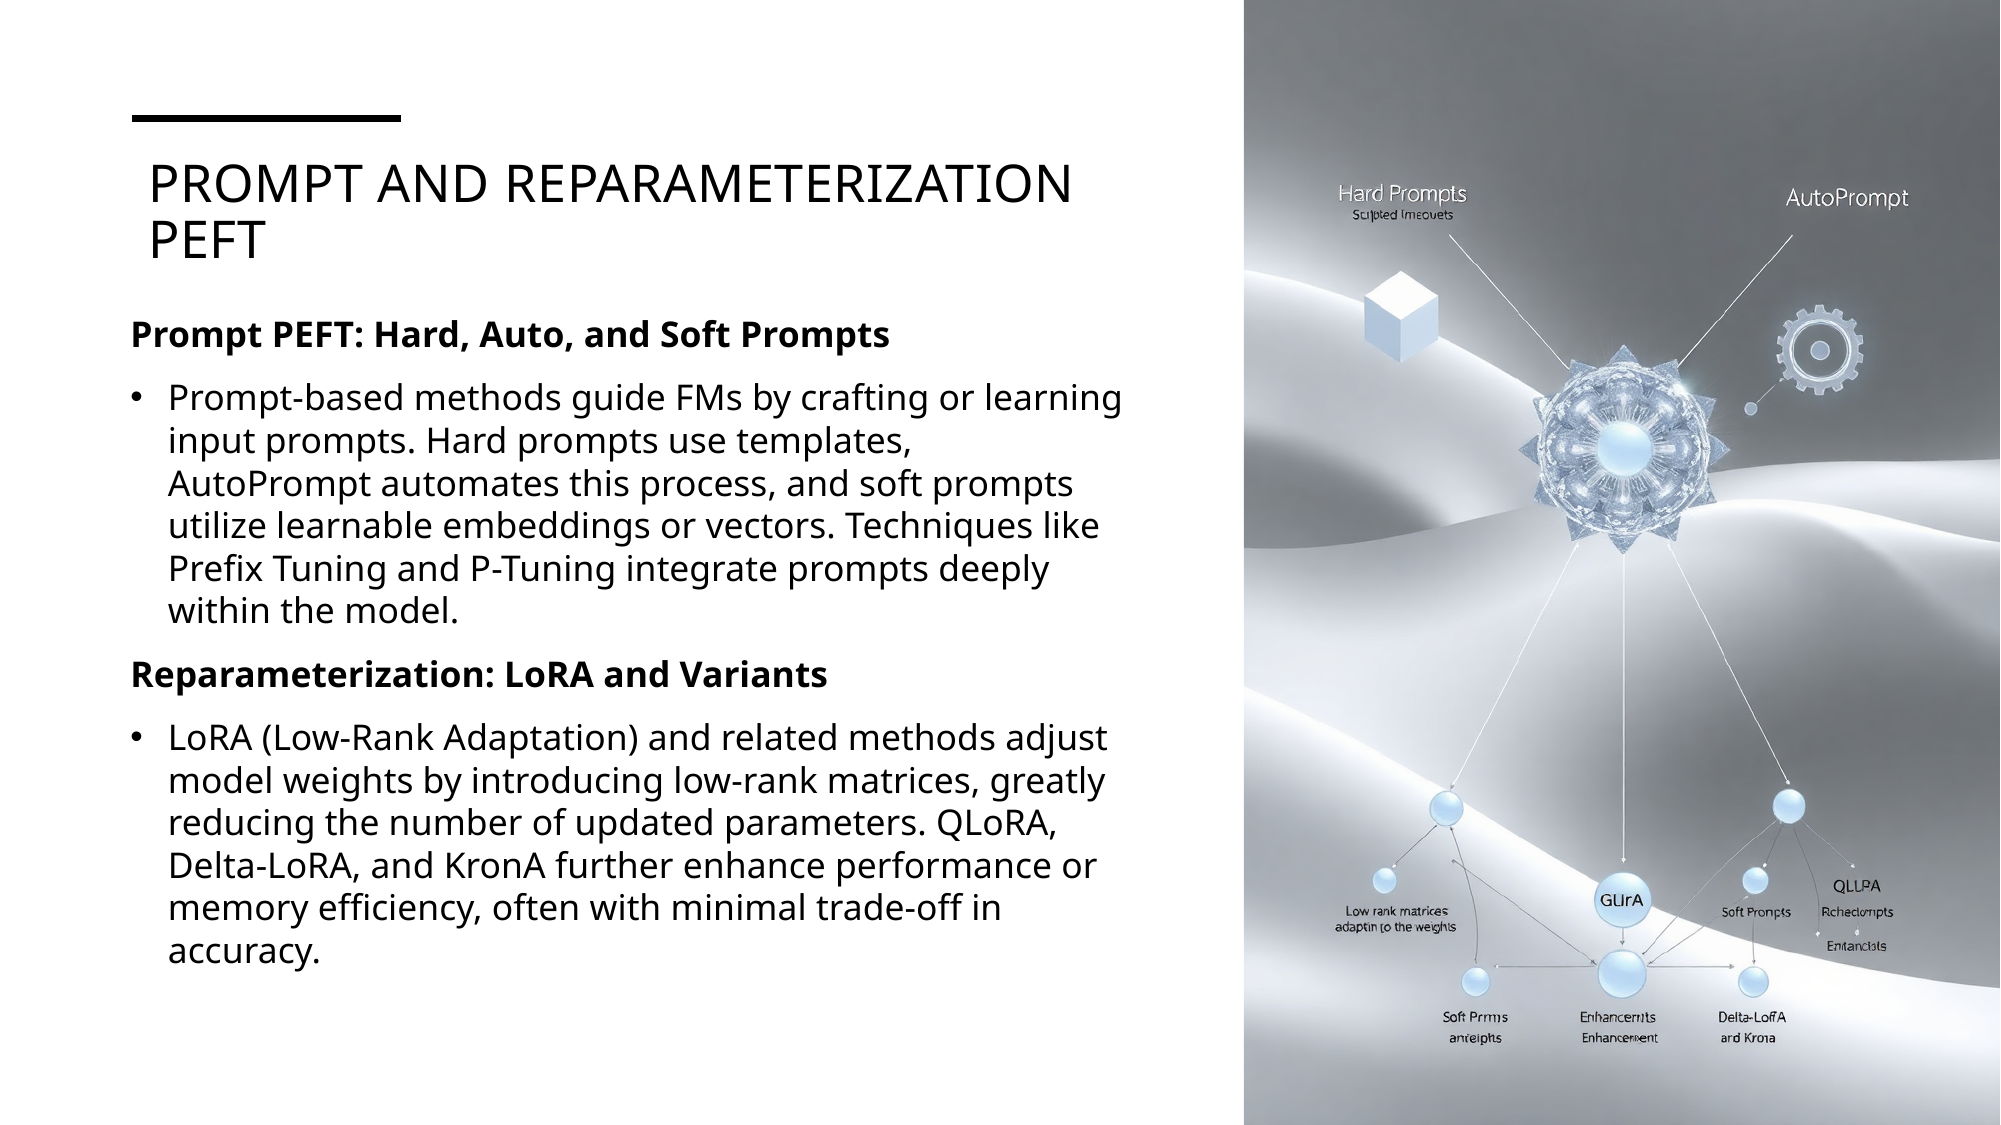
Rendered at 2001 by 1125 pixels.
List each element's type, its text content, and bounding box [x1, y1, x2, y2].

text_box [0, 0, 1243, 1125]
picture [1243, 0, 2000, 1125]
list Prompt PEFT: Hard, Auto, and Soft Prompts Prompt-based methods guide FMs by crafting or learning input prompts. Hard prompts use templates, AutoPrompt automates this process, and soft prompts utilize learnable embeddings or vectors. Techniques like Prefix Tuning and P-Tuning integrate prompts deeply within the model. Reparameterization: LoRA and Variants LoRA (Low-Rank Adaptation) and related methods adjust model weights by introducing low-rank matrices, greatly reducing the number of updated parameters. QLoRA, Delta-LoRA, and KronA further enhance performance or memory efficiency, often with minimal trade-off in accuracy. [115, 304, 1139, 1011]
title Prompt and Reparameterization PEFT [133, 149, 1139, 283]
